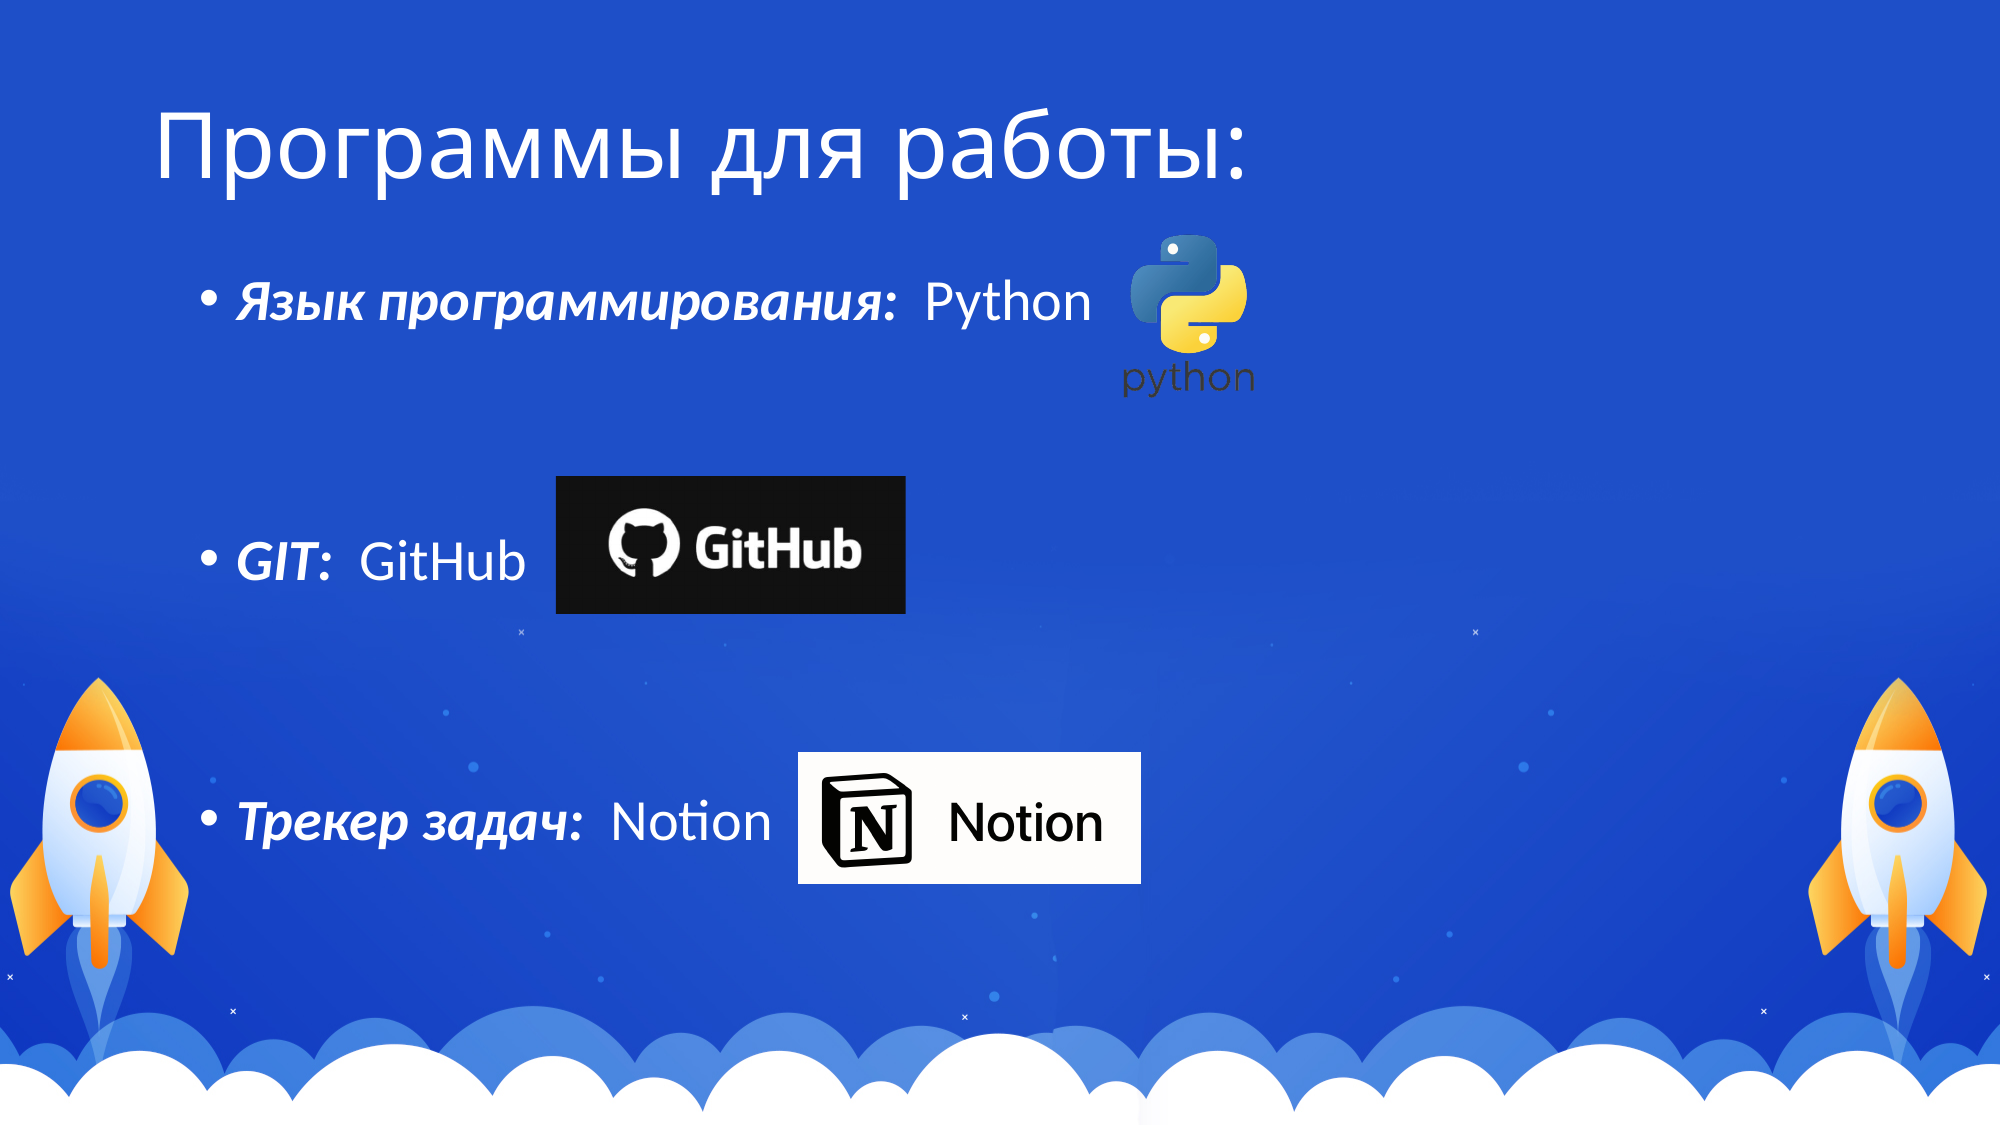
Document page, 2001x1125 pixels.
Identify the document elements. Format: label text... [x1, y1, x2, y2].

list Язык программирования: Python GIT: GitHub Трекер задач: Notion [183, 247, 1464, 900]
picture [0, 0, 2000, 1125]
title Программы для работы: [137, 40, 1863, 259]
